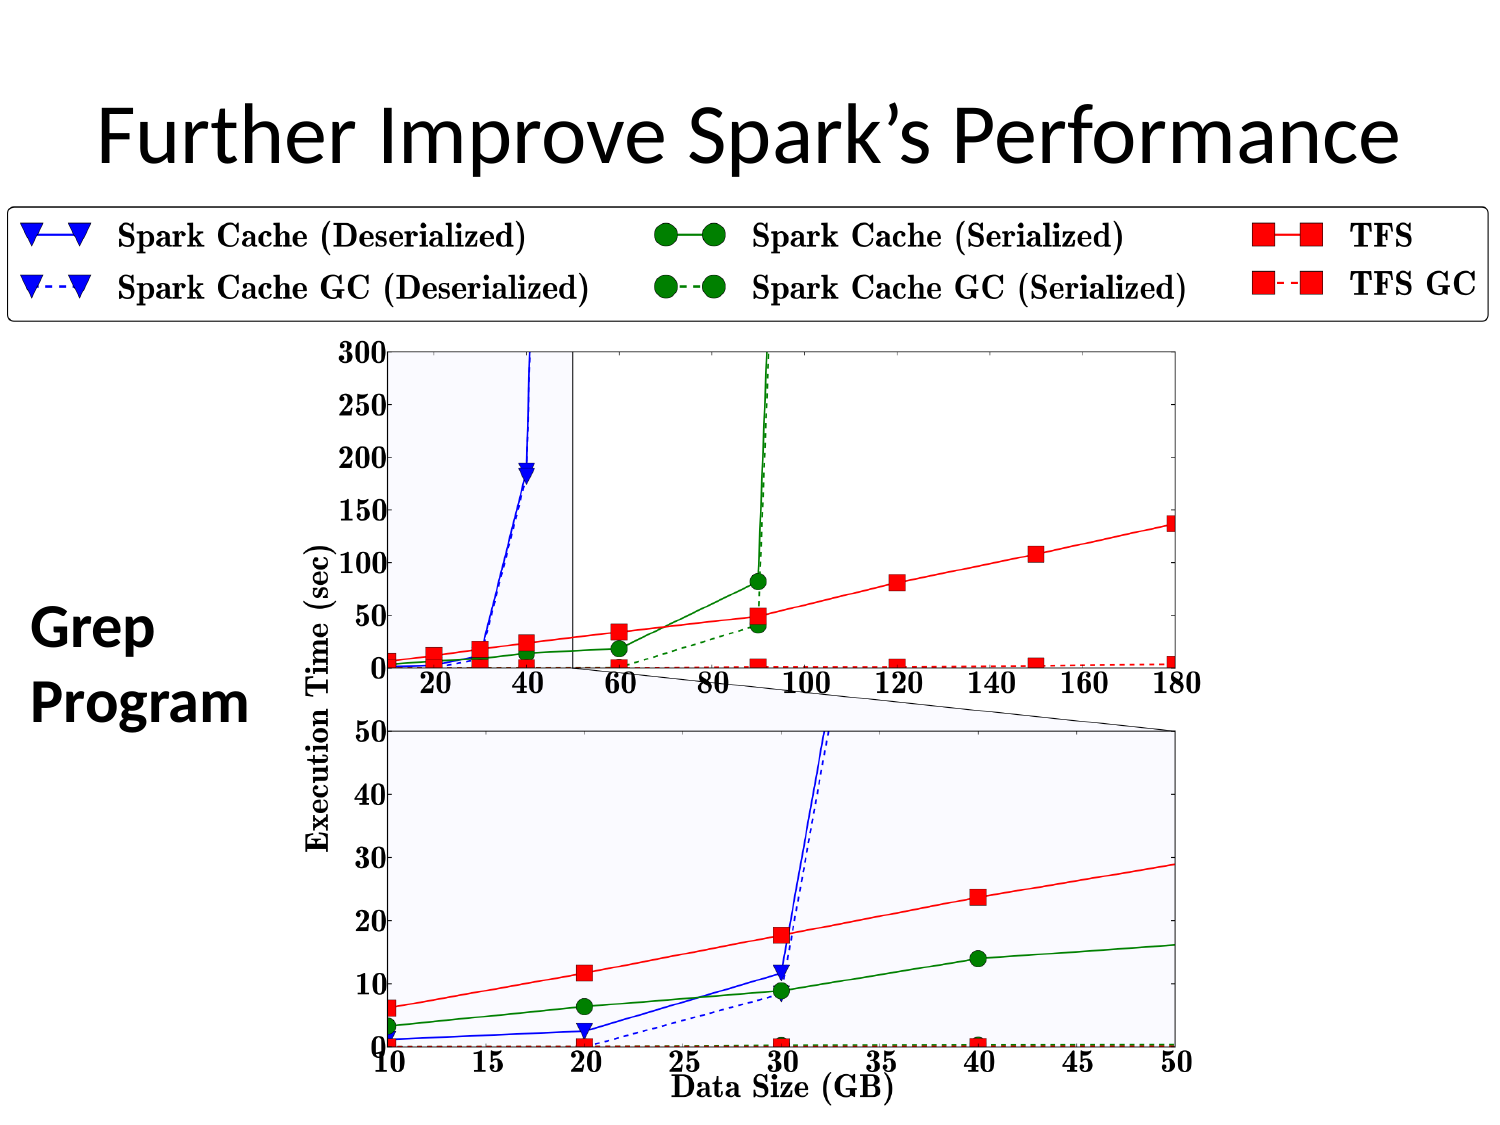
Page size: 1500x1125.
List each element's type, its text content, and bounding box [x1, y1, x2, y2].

text_box Grep Program [15, 578, 279, 743]
picture [0, 200, 1500, 1120]
title Further Improve Spark’s Performance [75, 56, 1425, 198]
